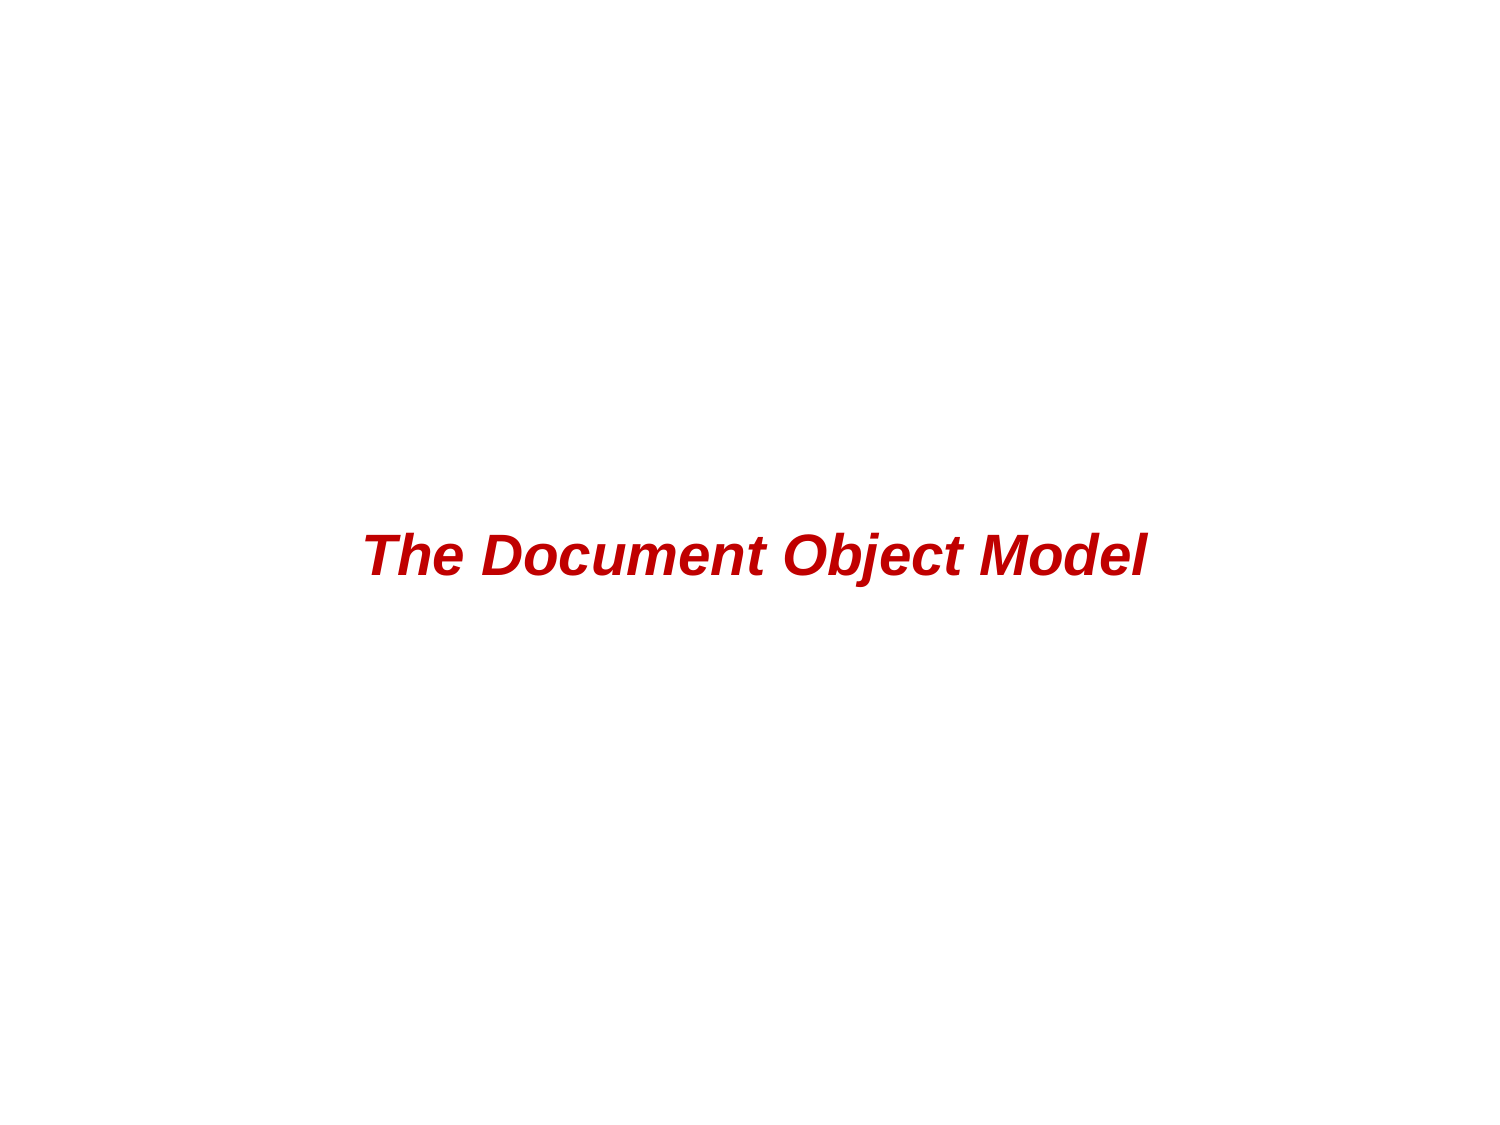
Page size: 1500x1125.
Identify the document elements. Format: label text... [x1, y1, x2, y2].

text_box The Document Object Model [54, 510, 1456, 595]
